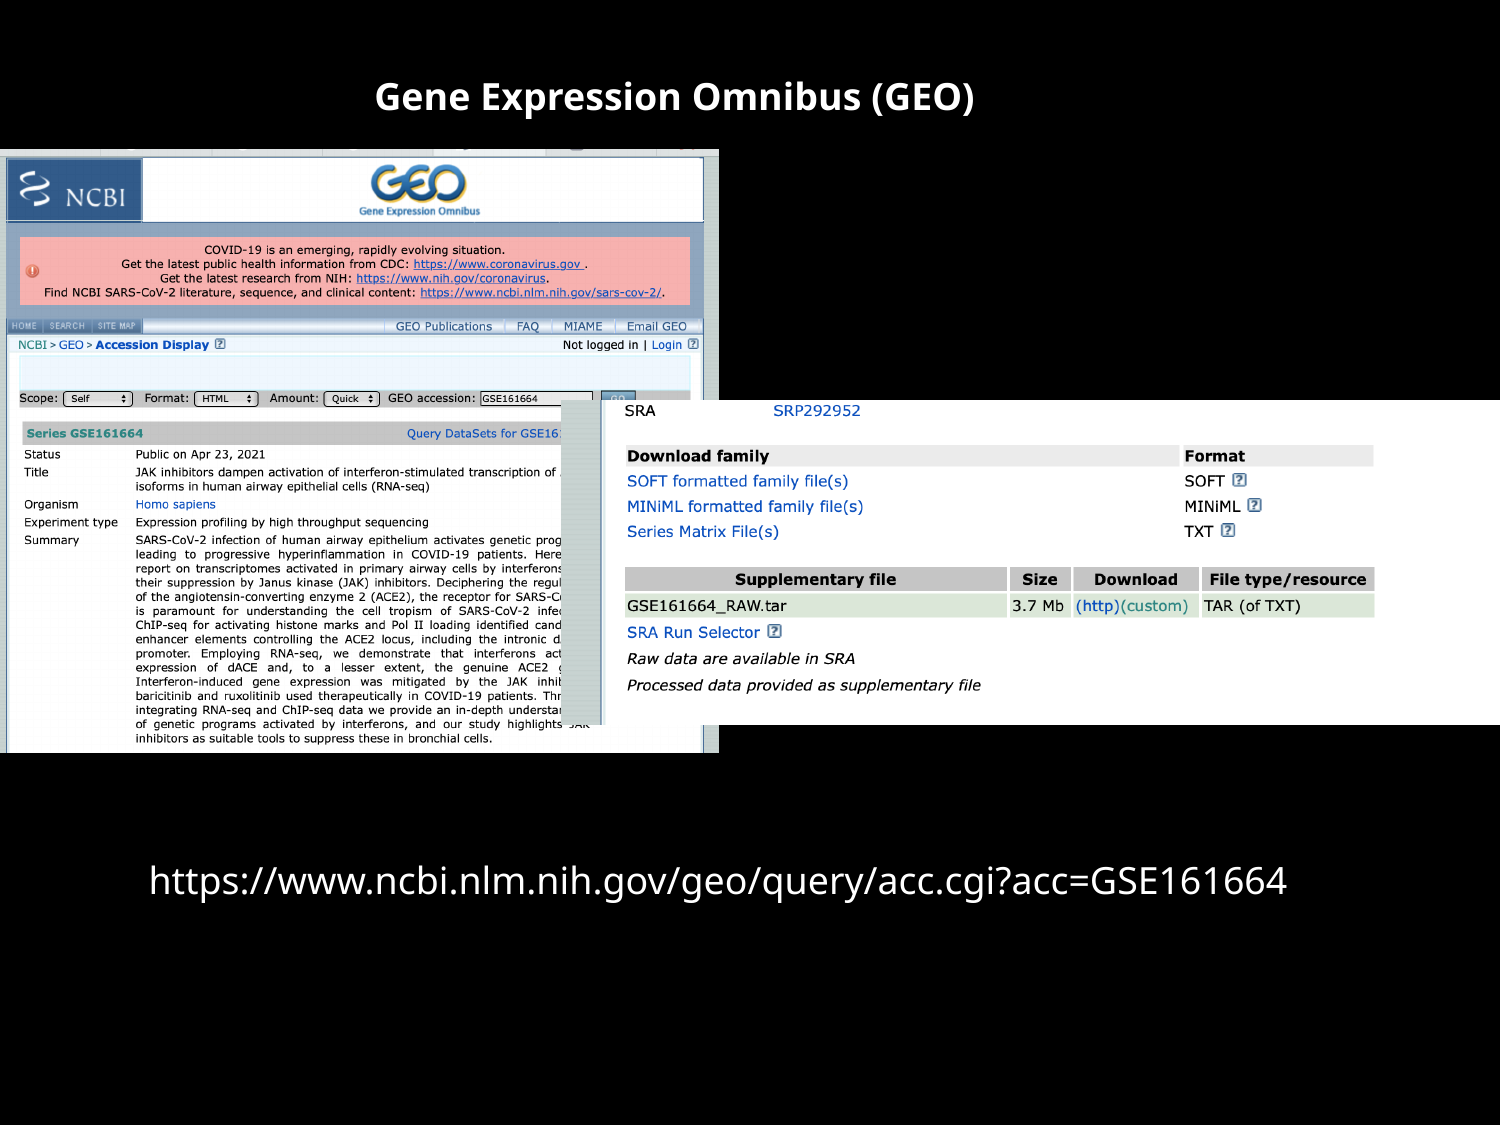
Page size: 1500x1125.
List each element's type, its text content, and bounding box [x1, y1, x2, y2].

picture [0, 149, 1500, 753]
text_box Gene Expression Omnibus (GEO) [359, 65, 991, 126]
text_box https://www.ncbi.nlm.nih.gov/geo/query/acc.cgi?acc=GSE161664 [133, 849, 1304, 909]
